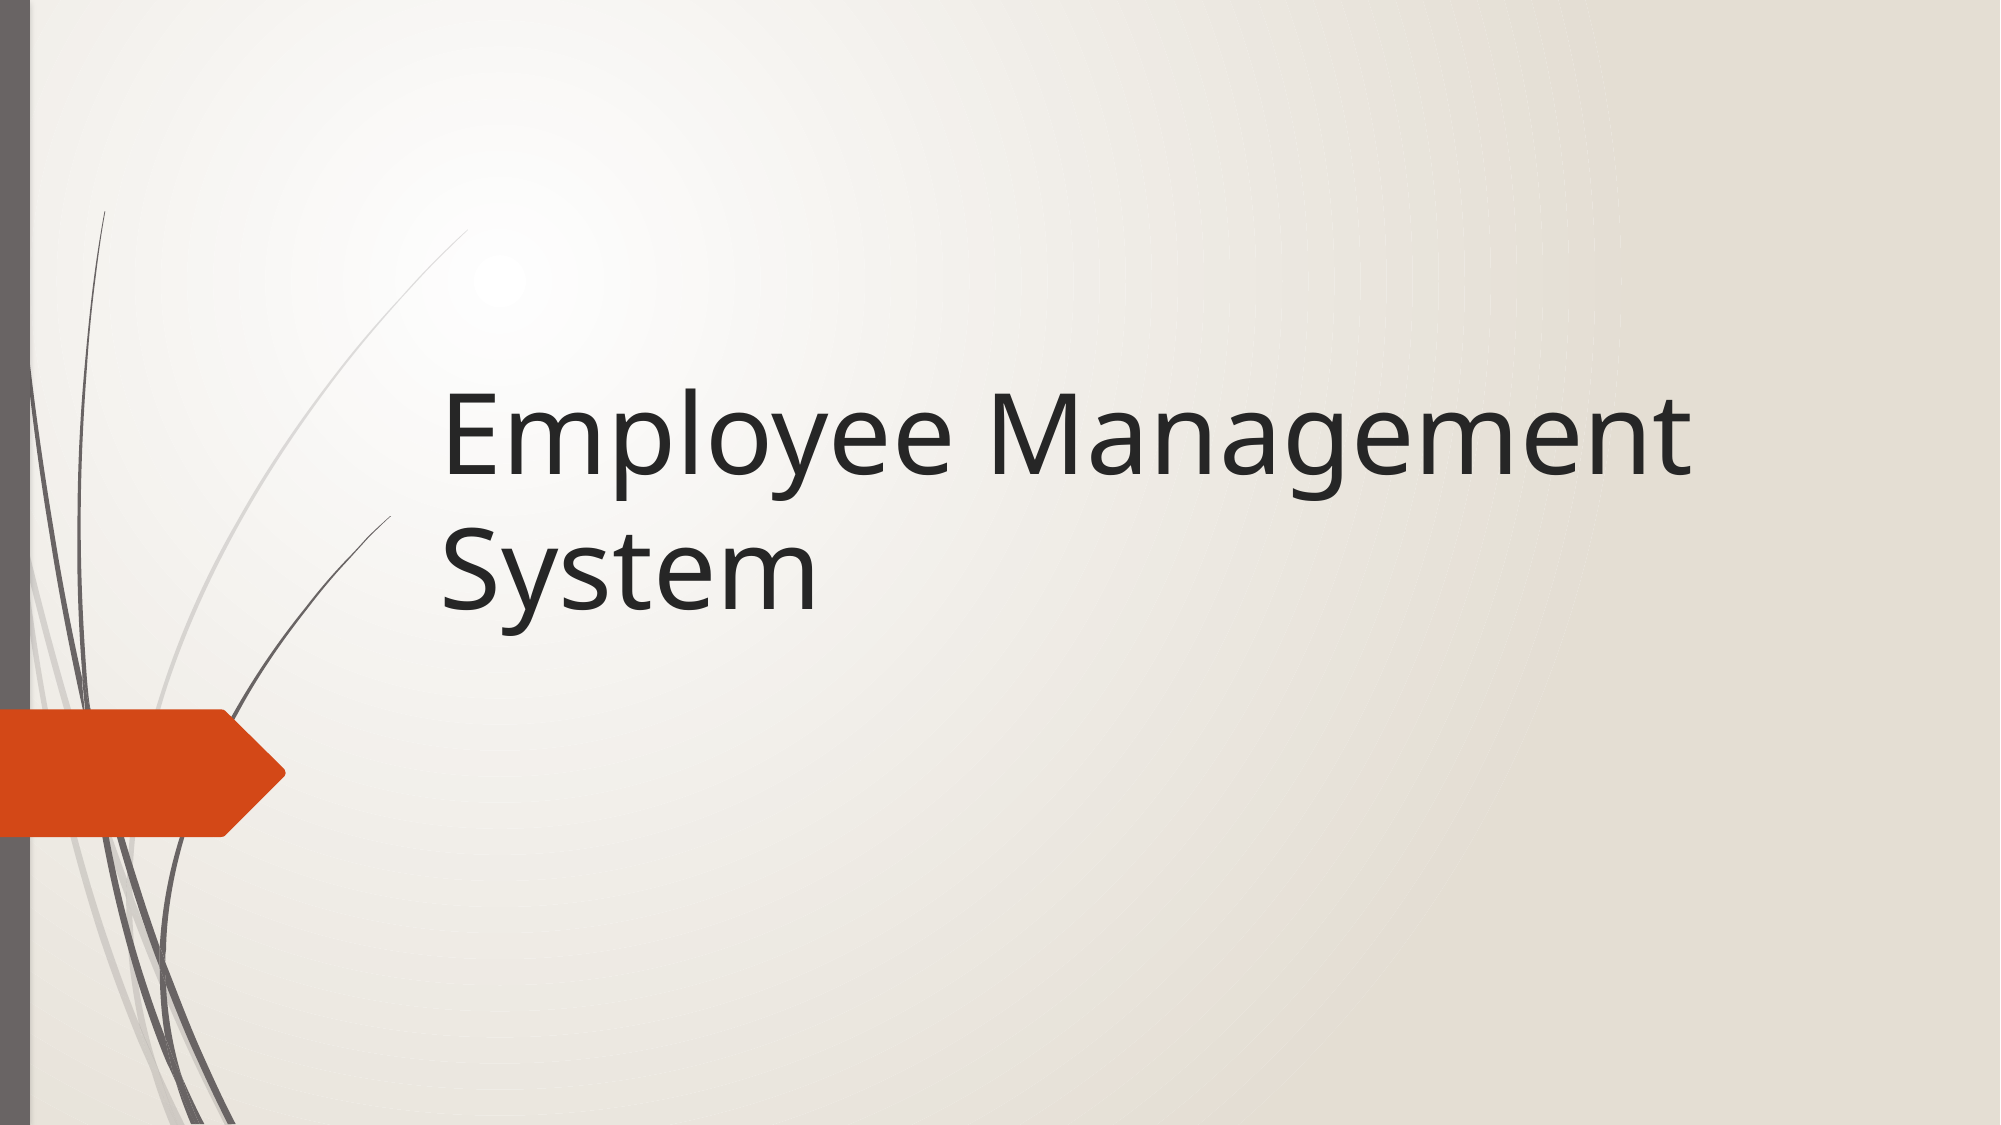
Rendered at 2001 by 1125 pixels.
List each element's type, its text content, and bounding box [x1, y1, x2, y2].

title Employee Management System [424, 268, 1888, 640]
